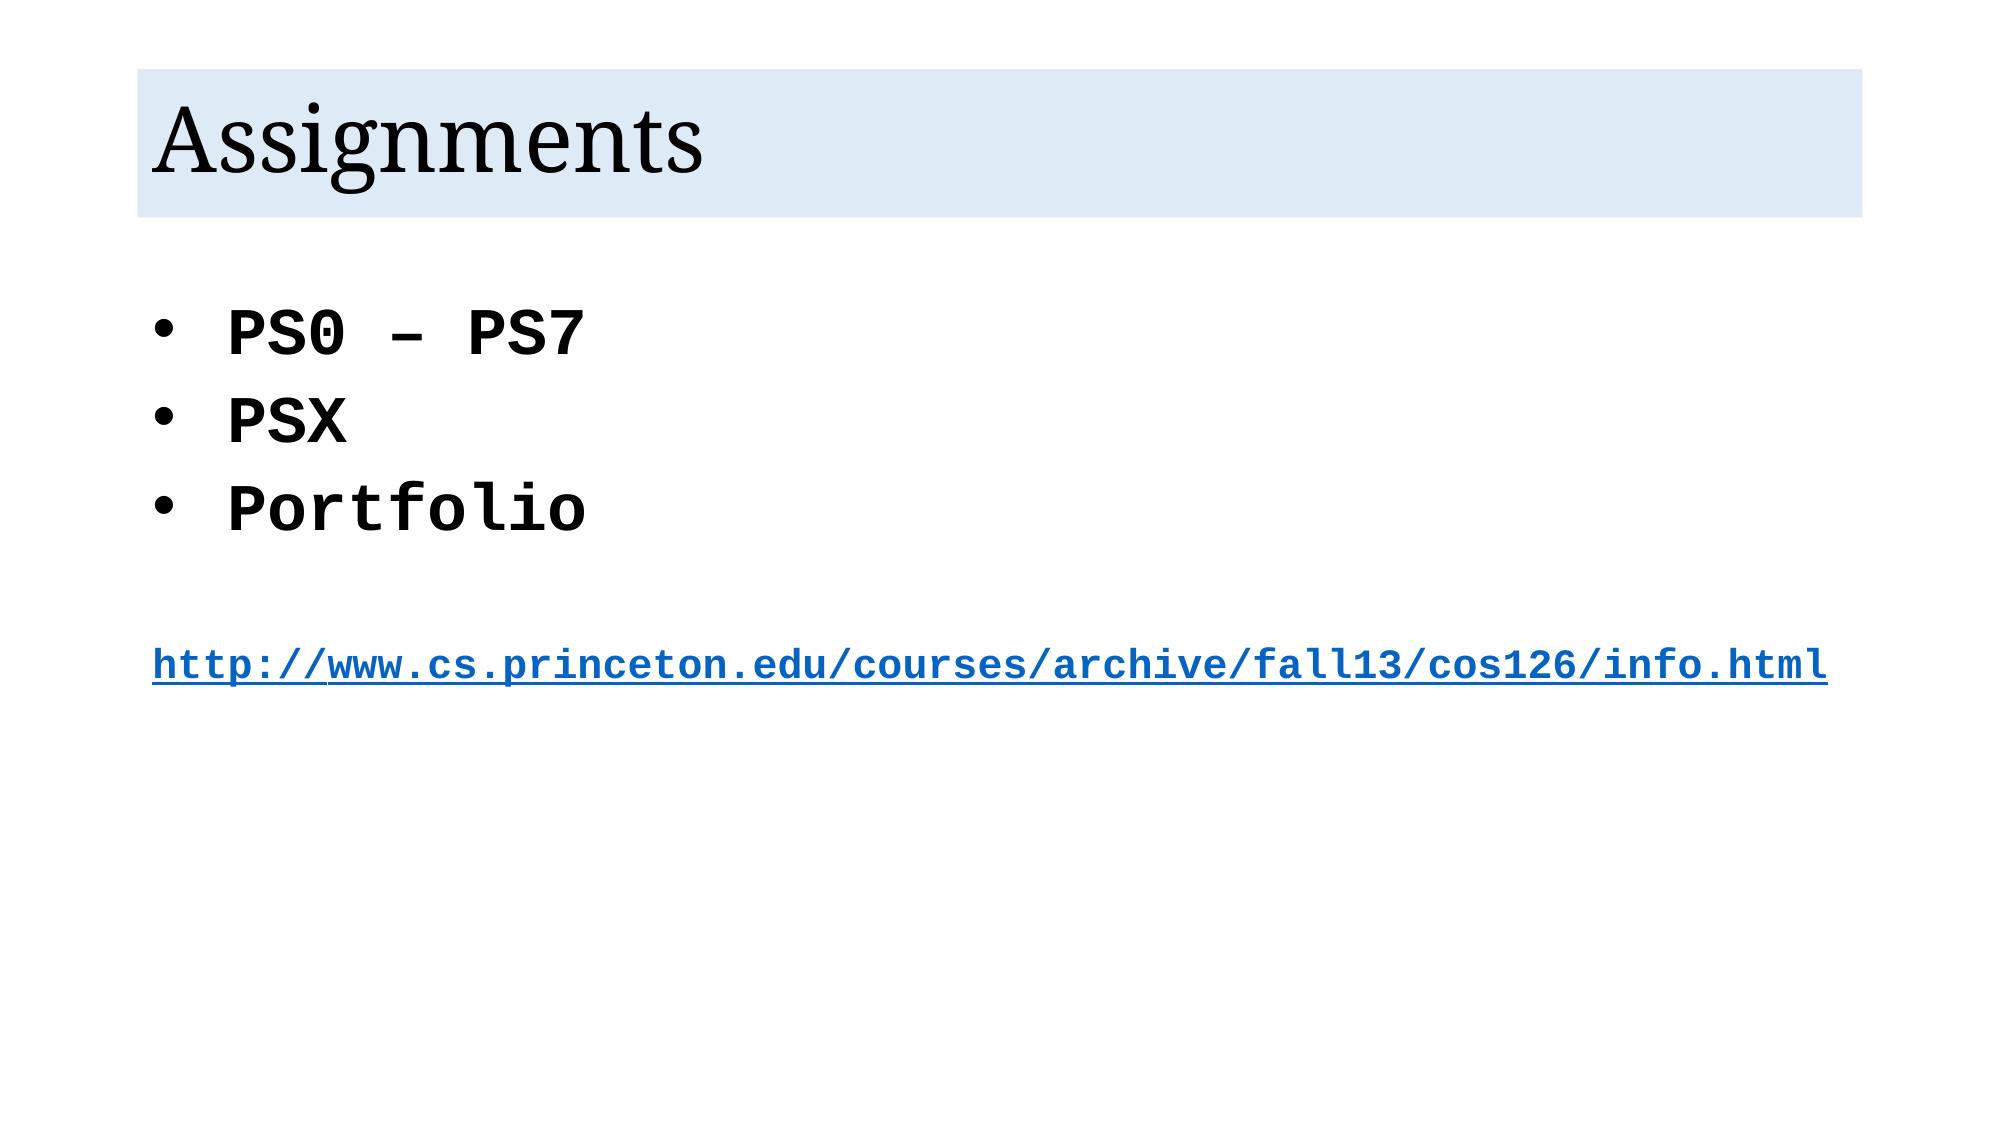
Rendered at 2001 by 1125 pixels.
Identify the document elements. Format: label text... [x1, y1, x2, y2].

list PS0 – PS7 PSX Portfolio http://www.cs.princeton.edu/courses/archive/fall13/cos126/info.html [137, 272, 1863, 985]
text_box Assignments [137, 69, 1863, 218]
